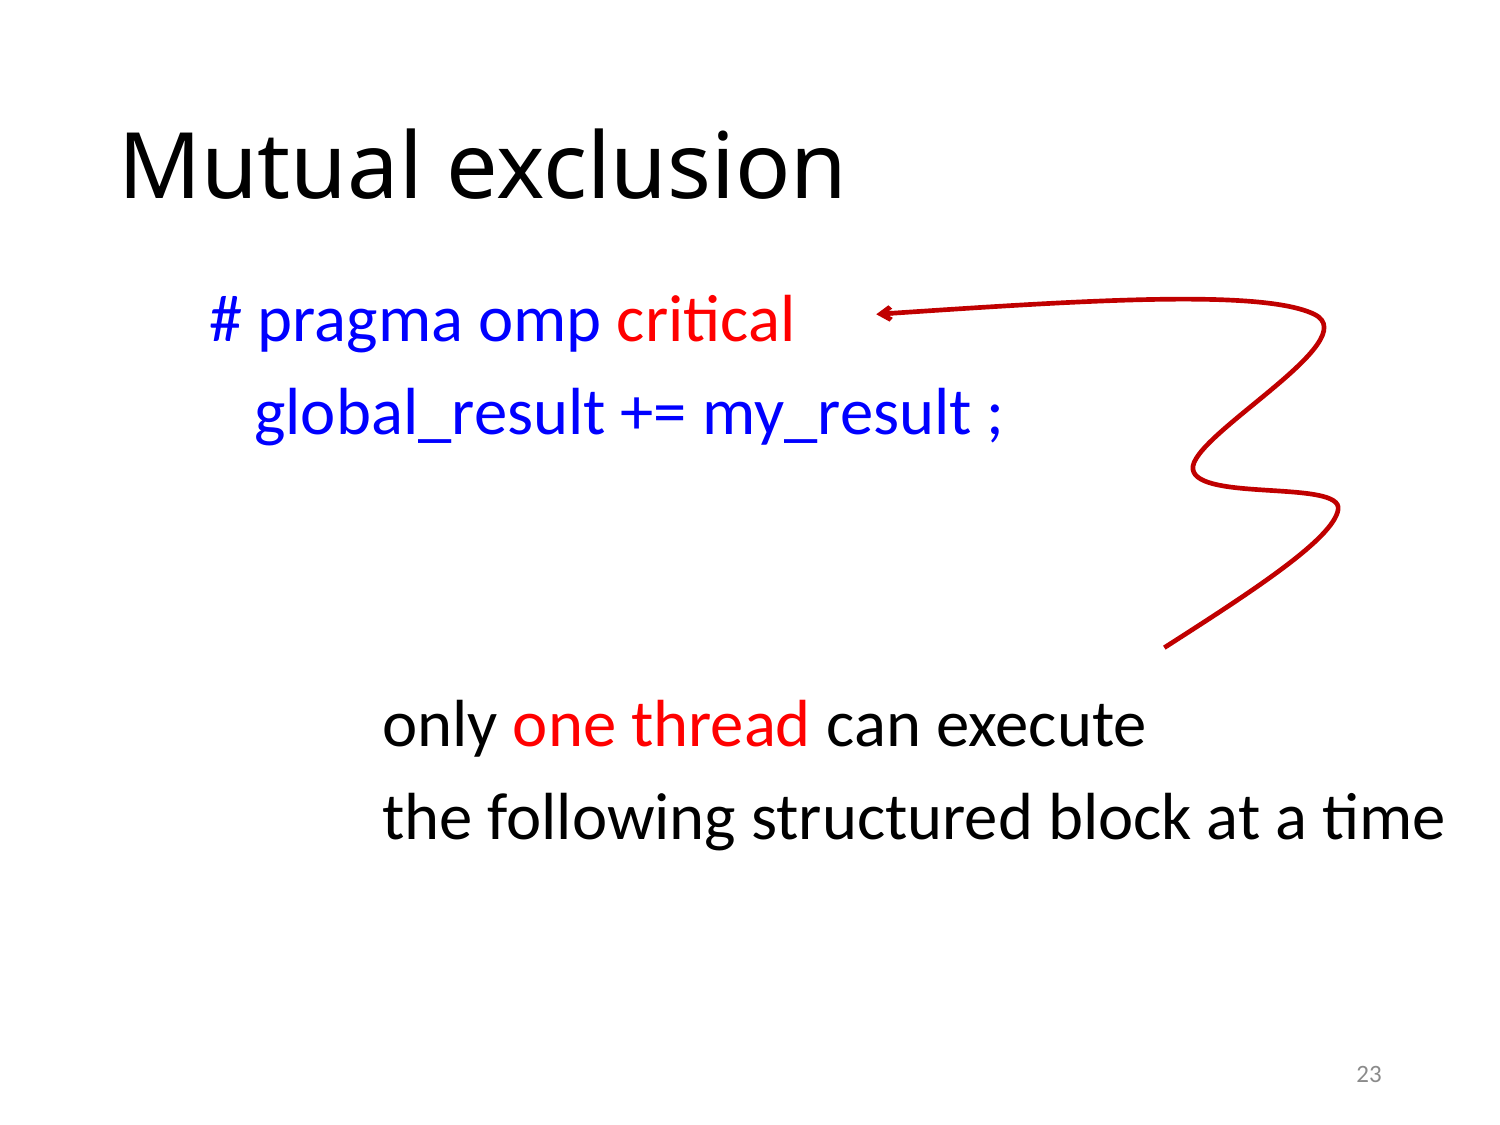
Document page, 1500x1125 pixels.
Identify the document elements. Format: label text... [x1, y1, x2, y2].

slide_number 23 [1059, 1042, 1397, 1103]
text_box only one thread can execute the following structured block at a time [367, 672, 1500, 861]
text_box # pragma omp critical global_result += my_result ; [194, 267, 1208, 456]
text_box [876, 299, 1339, 648]
title Mutual exclusion [103, 59, 1397, 278]
